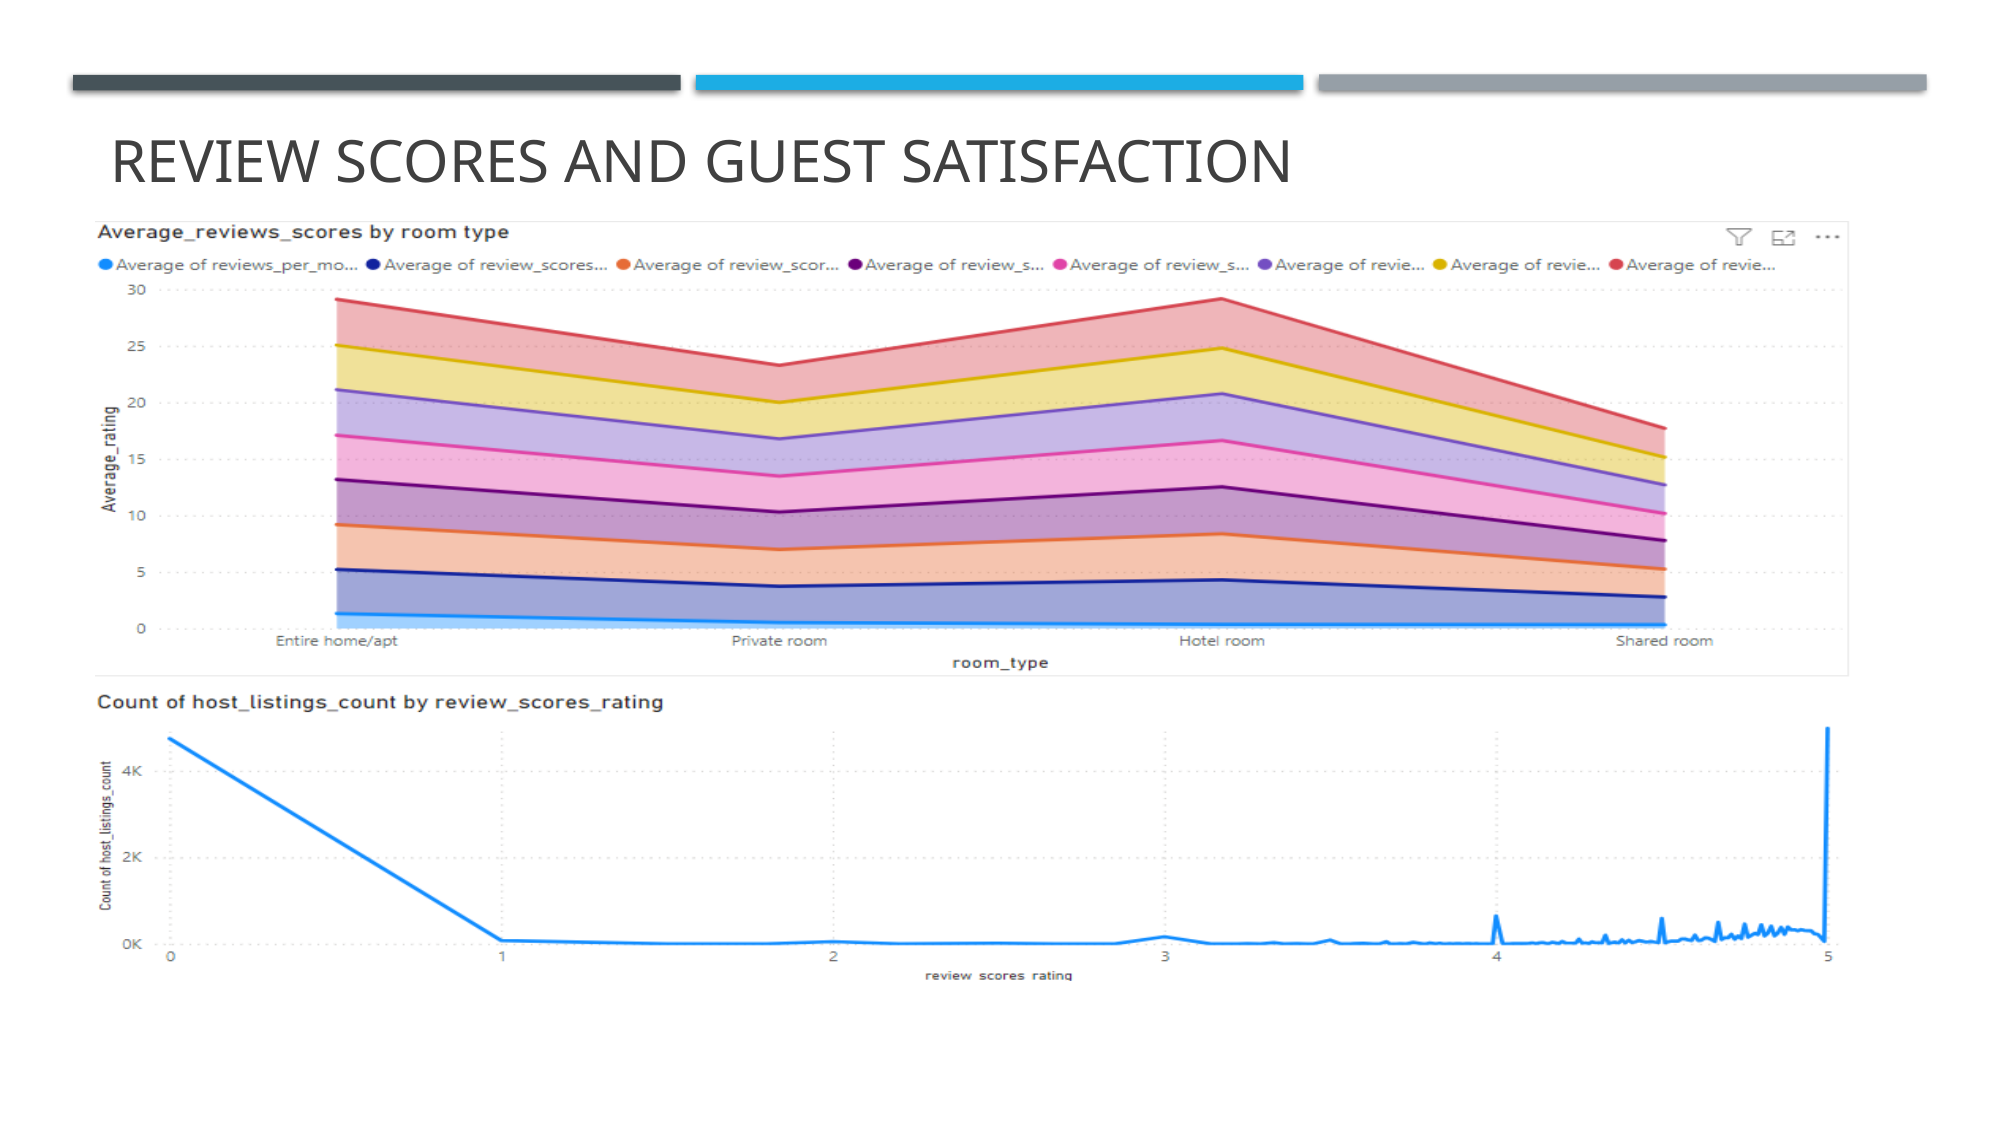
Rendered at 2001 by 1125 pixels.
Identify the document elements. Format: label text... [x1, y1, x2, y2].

title Review Scores and Guest Satisfaction [95, 115, 1905, 202]
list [94, 221, 1854, 981]
